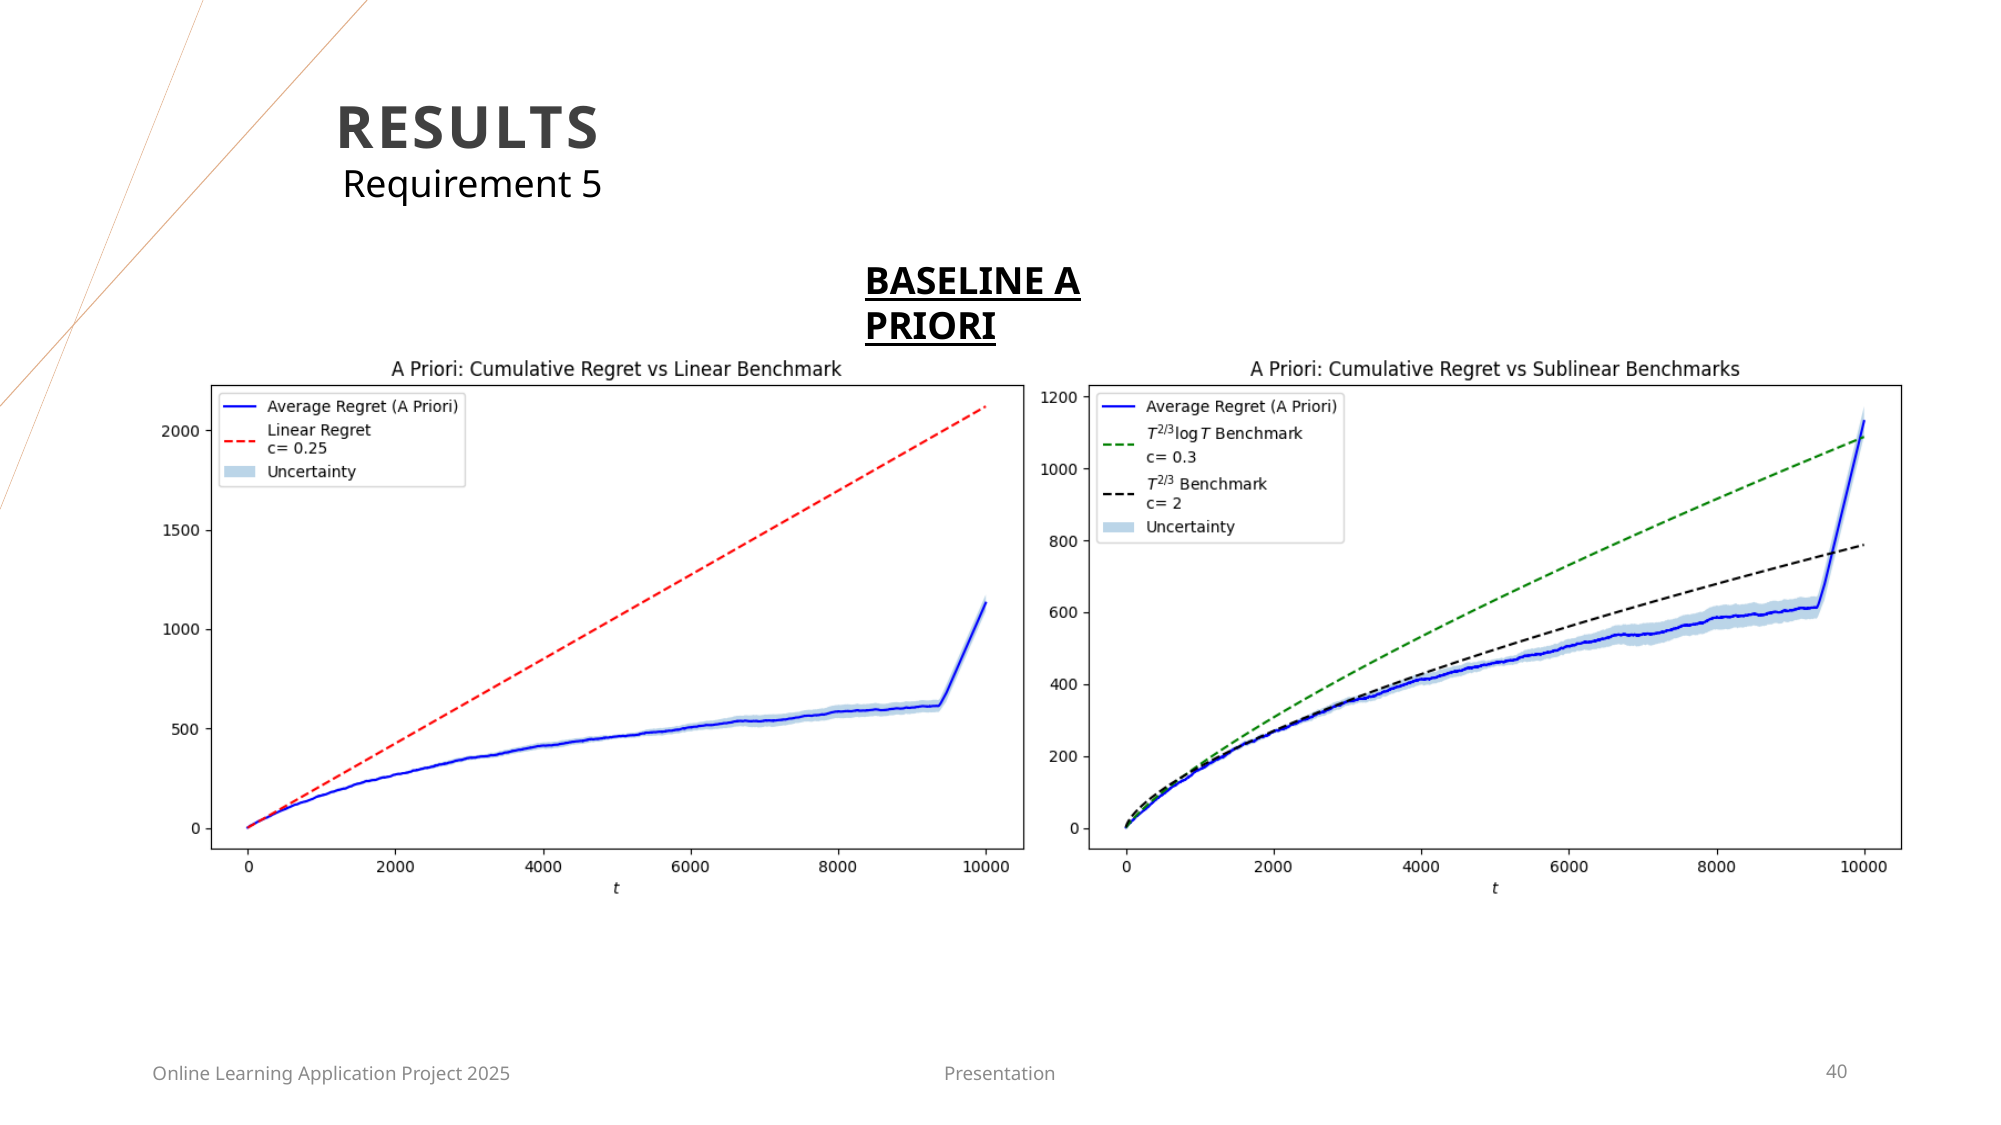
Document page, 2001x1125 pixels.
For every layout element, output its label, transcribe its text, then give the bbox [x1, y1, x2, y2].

slide_number Online Learning Application Project 2025 [137, 1042, 588, 1103]
title Results [320, 60, 780, 200]
slide_number 40 [1412, 1042, 1863, 1103]
text_box BASELINE A PRIORI [849, 249, 1209, 349]
footer Presentation [662, 1042, 1338, 1103]
picture [150, 349, 1909, 905]
text_box Requirement 5 [327, 153, 1108, 213]
